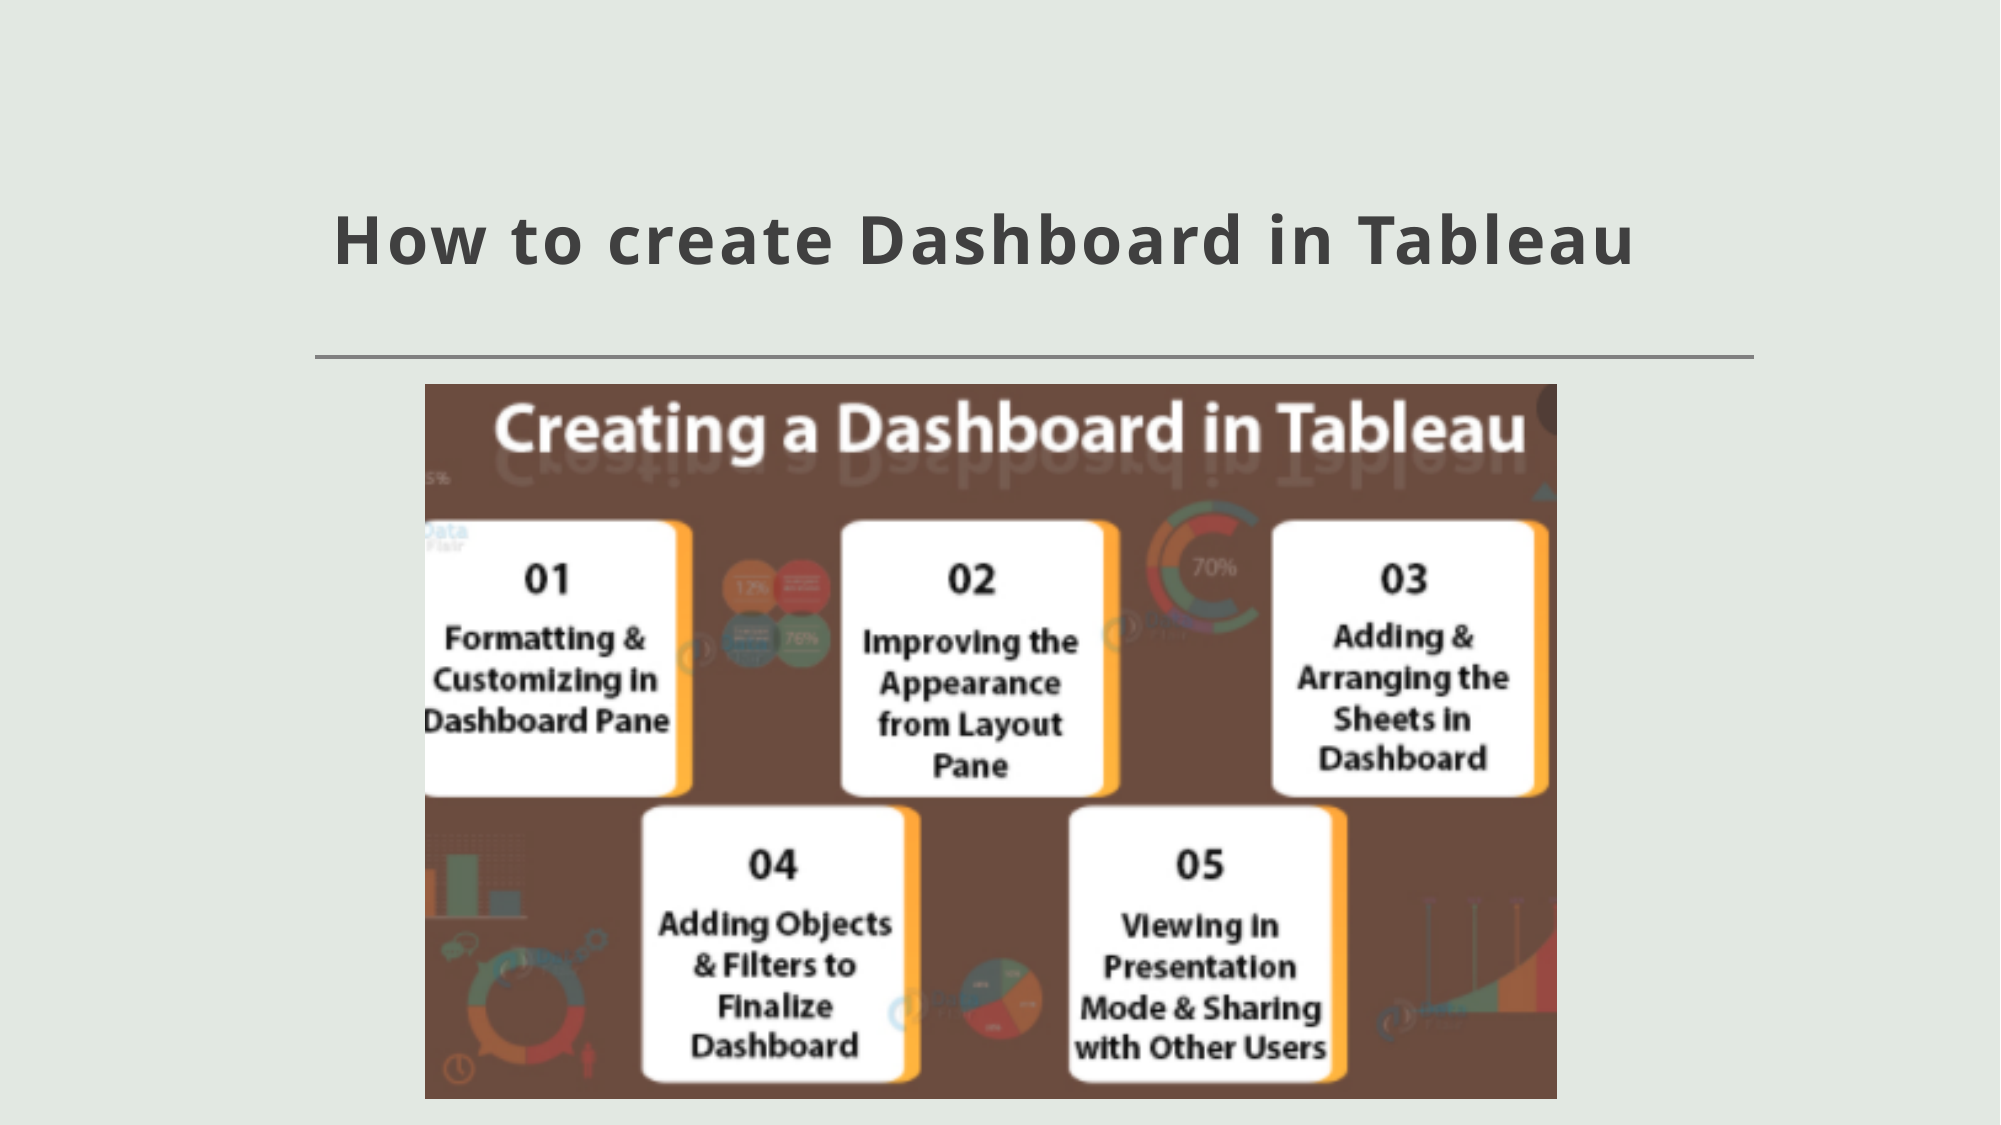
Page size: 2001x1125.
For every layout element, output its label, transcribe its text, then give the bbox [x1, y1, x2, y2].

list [424, 384, 1557, 1099]
title How to create Dashboard in Tableau [315, 72, 1754, 294]
